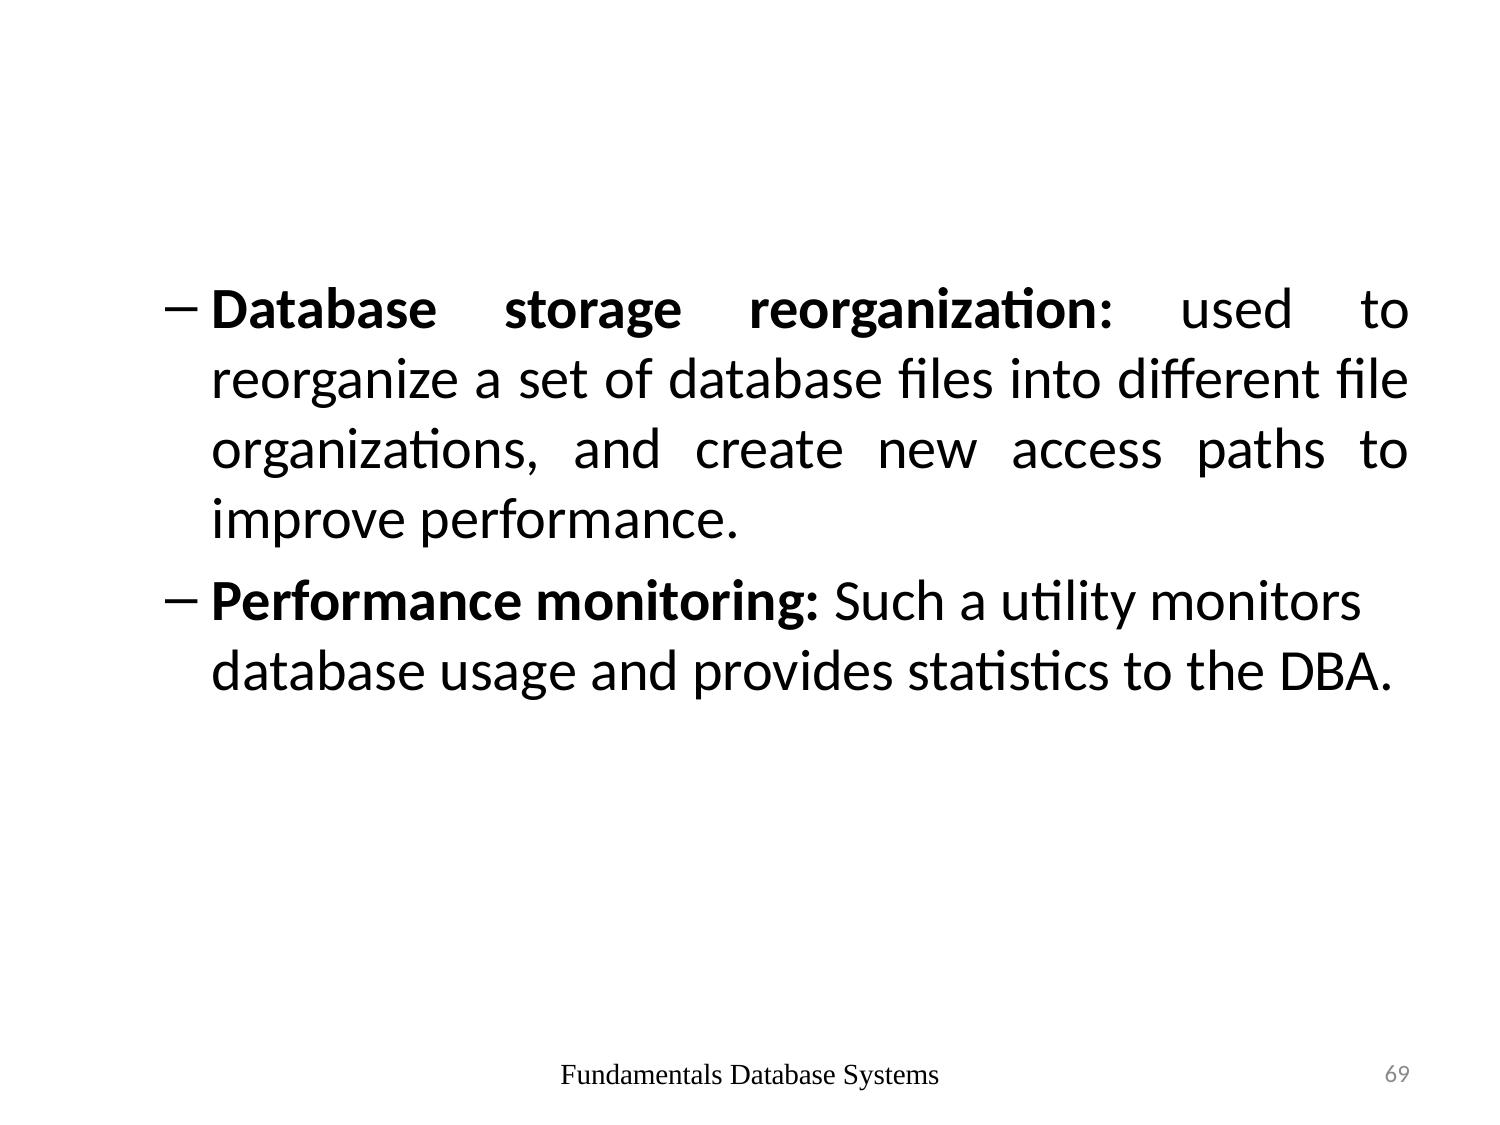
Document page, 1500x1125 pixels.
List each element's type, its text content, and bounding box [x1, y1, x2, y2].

slide_number 69 [1074, 1042, 1425, 1103]
footer Fundamentals Database Systems [512, 1042, 988, 1103]
list Database storage reorganization: used to reorganize a set of database files into different file organizations, and create new access paths to improve performance. Performance monitoring: Such a utility monitors database usage and provides statistics to the DBA. [75, 262, 1425, 1005]
